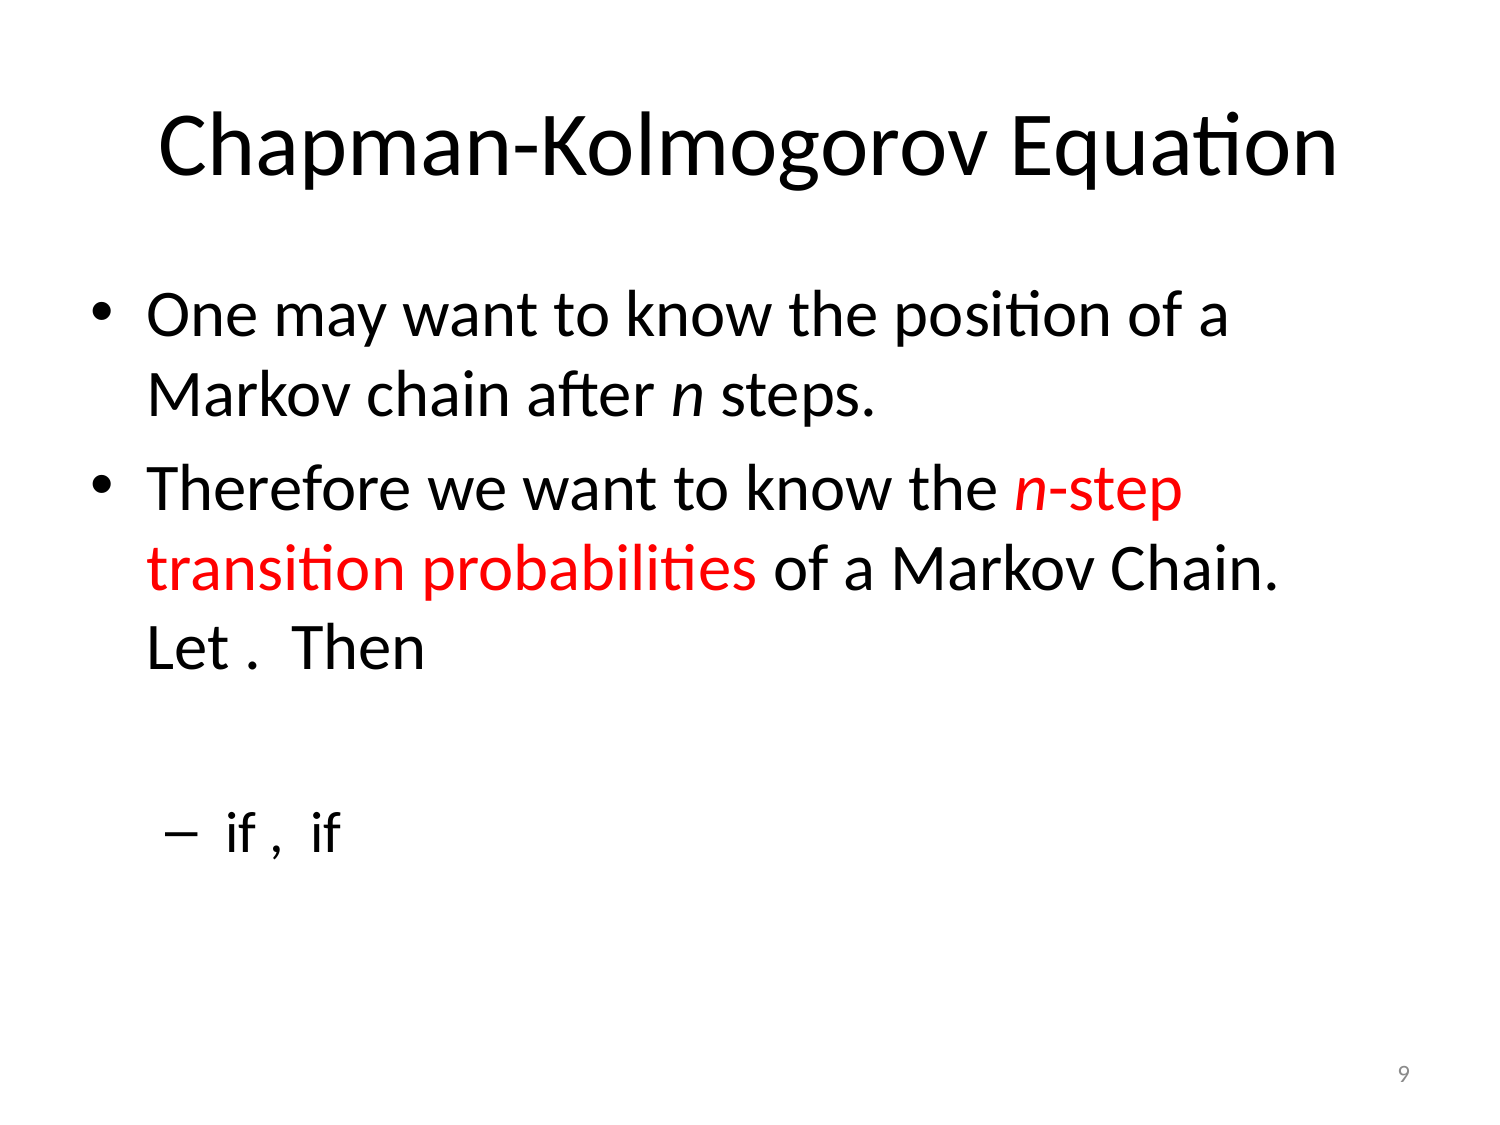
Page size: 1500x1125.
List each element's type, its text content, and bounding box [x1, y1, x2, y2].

slide_number 9 [1074, 1042, 1425, 1103]
title Chapman-Kolmogorov Equation [75, 45, 1425, 233]
